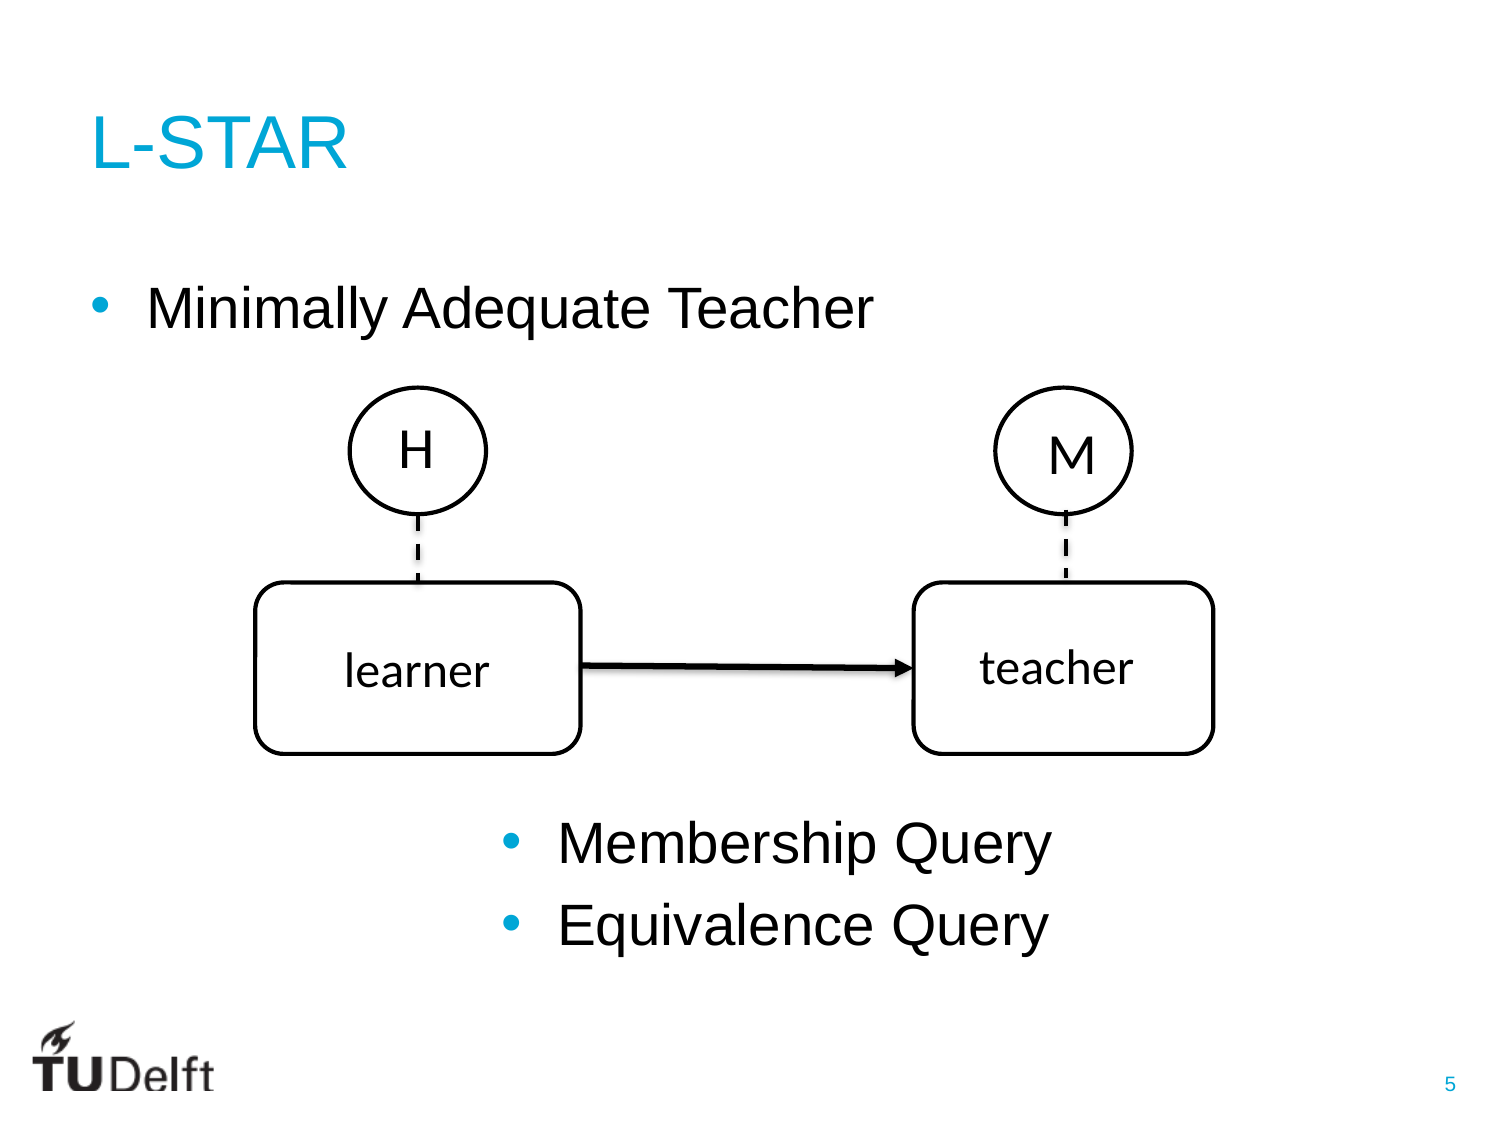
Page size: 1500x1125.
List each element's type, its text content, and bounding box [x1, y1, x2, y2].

text_box [347, 385, 489, 517]
text_box [911, 580, 1216, 716]
text_box [253, 580, 583, 756]
text_box Membership Query Equivalence Query [485, 716, 1500, 1125]
title L-STAR [75, 45, 1447, 233]
text_box teacher [964, 627, 1243, 703]
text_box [580, 665, 914, 669]
text_box [993, 385, 1134, 517]
text_box M [1032, 408, 1095, 494]
list Minimally Adequate Teacher [75, 262, 1447, 1005]
text_box H [383, 403, 446, 488]
text_box learner [329, 630, 608, 705]
